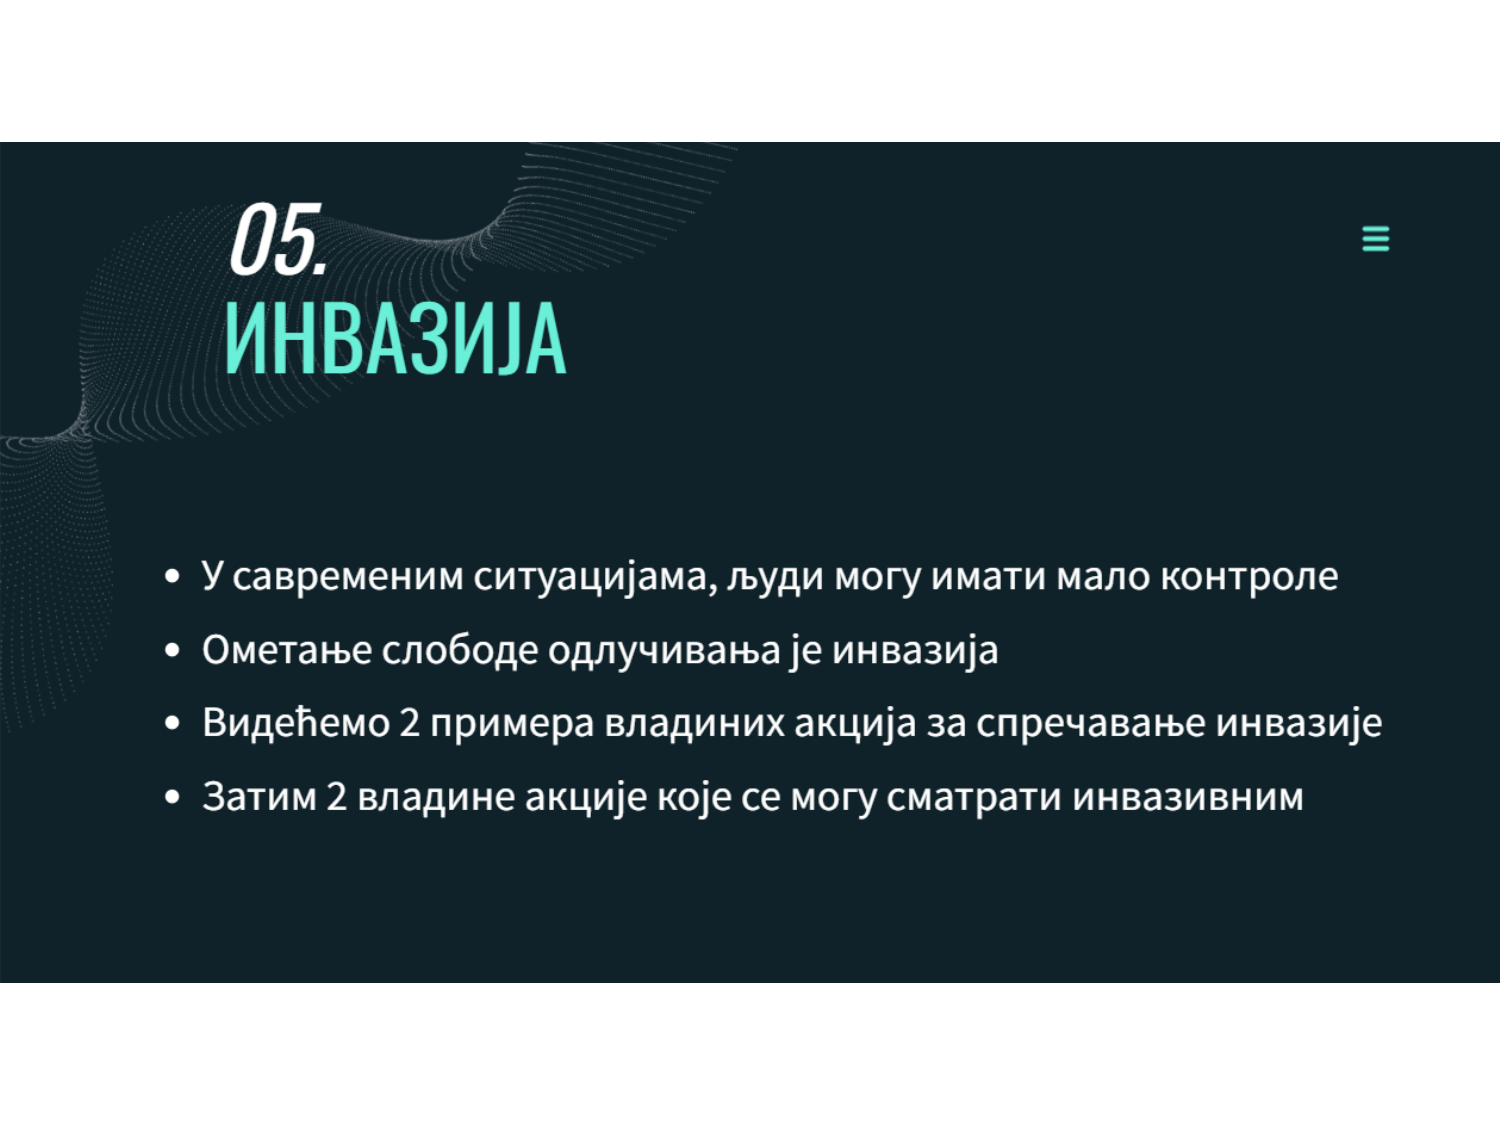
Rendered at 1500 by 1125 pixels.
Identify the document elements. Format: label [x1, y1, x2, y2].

picture [0, 142, 1500, 983]
